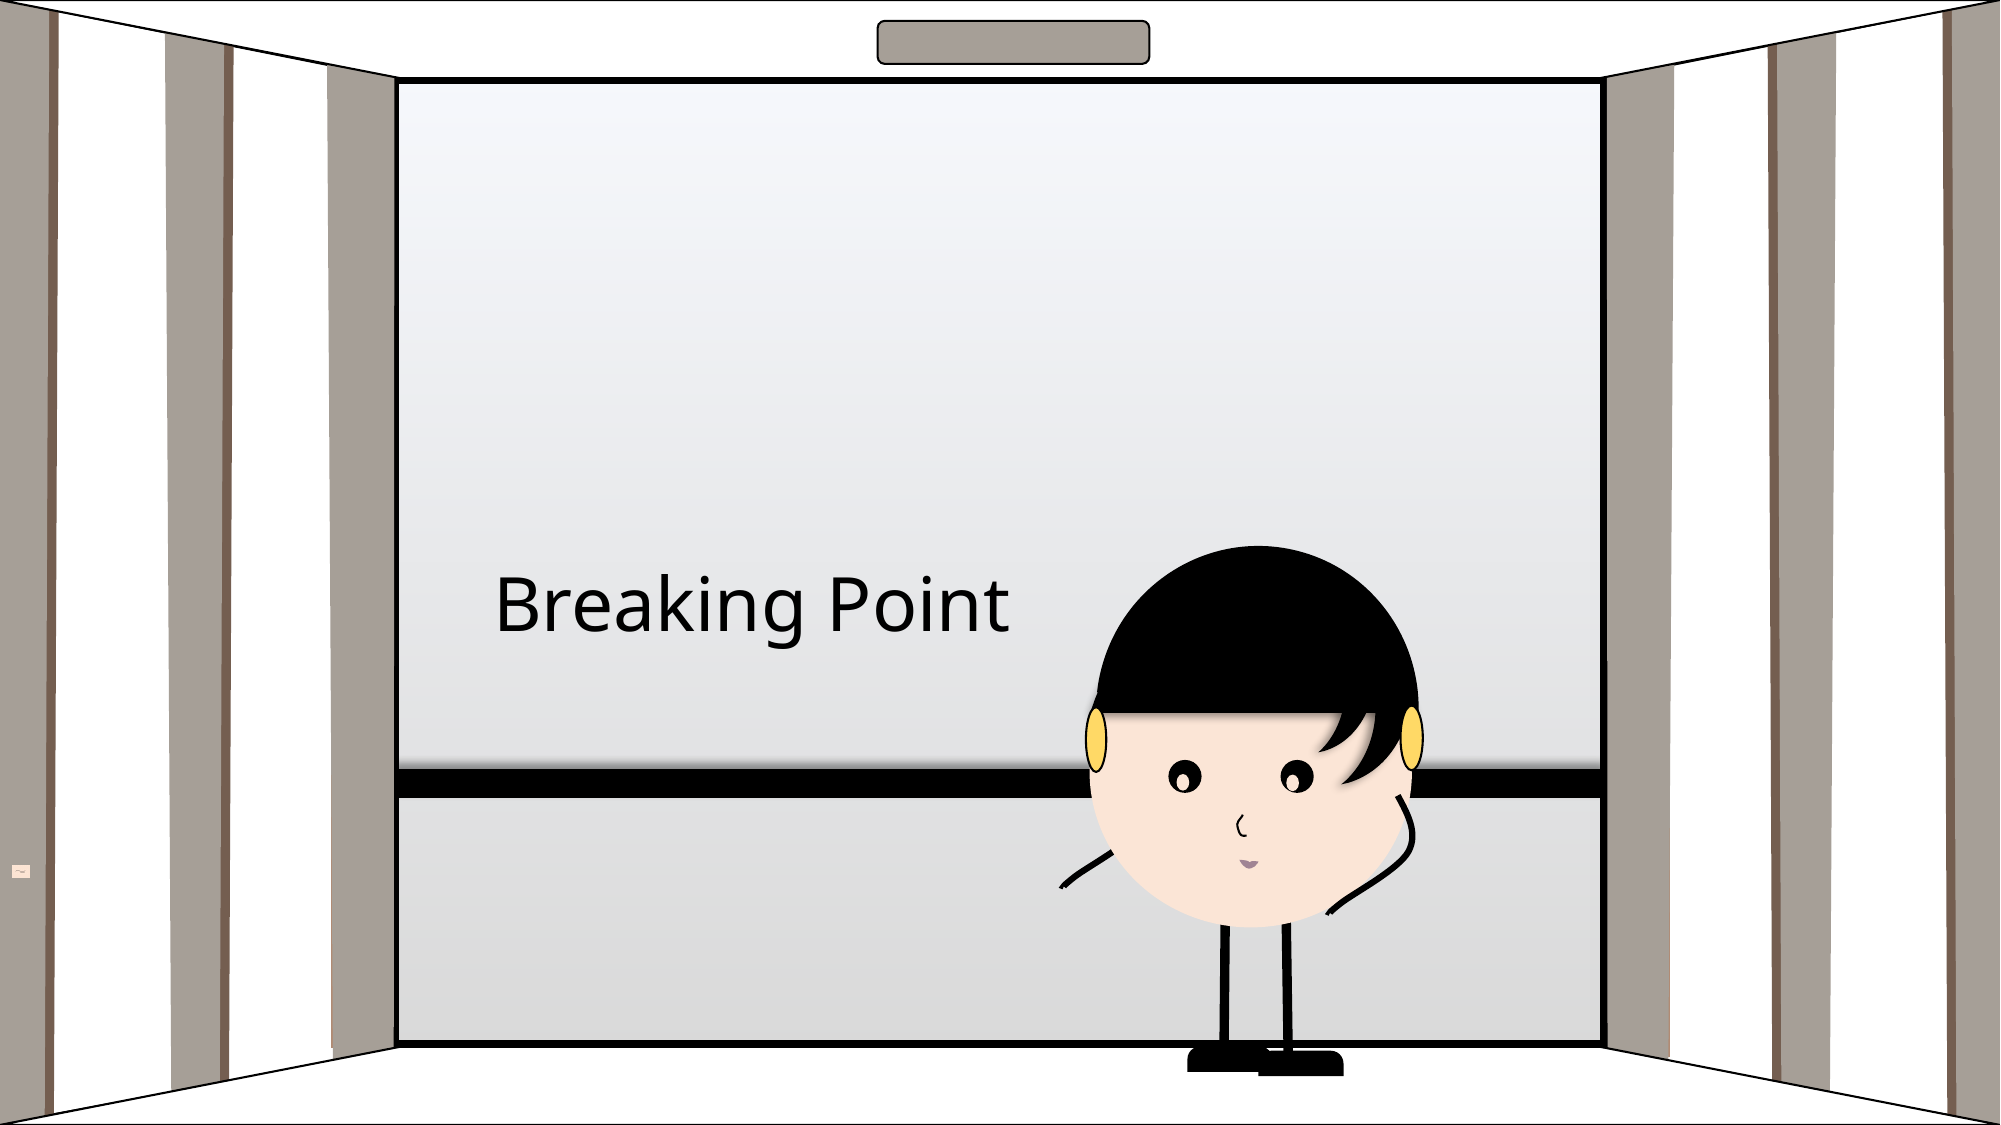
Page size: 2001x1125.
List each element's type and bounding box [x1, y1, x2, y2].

text_box [0, 0, 2000, 1125]
